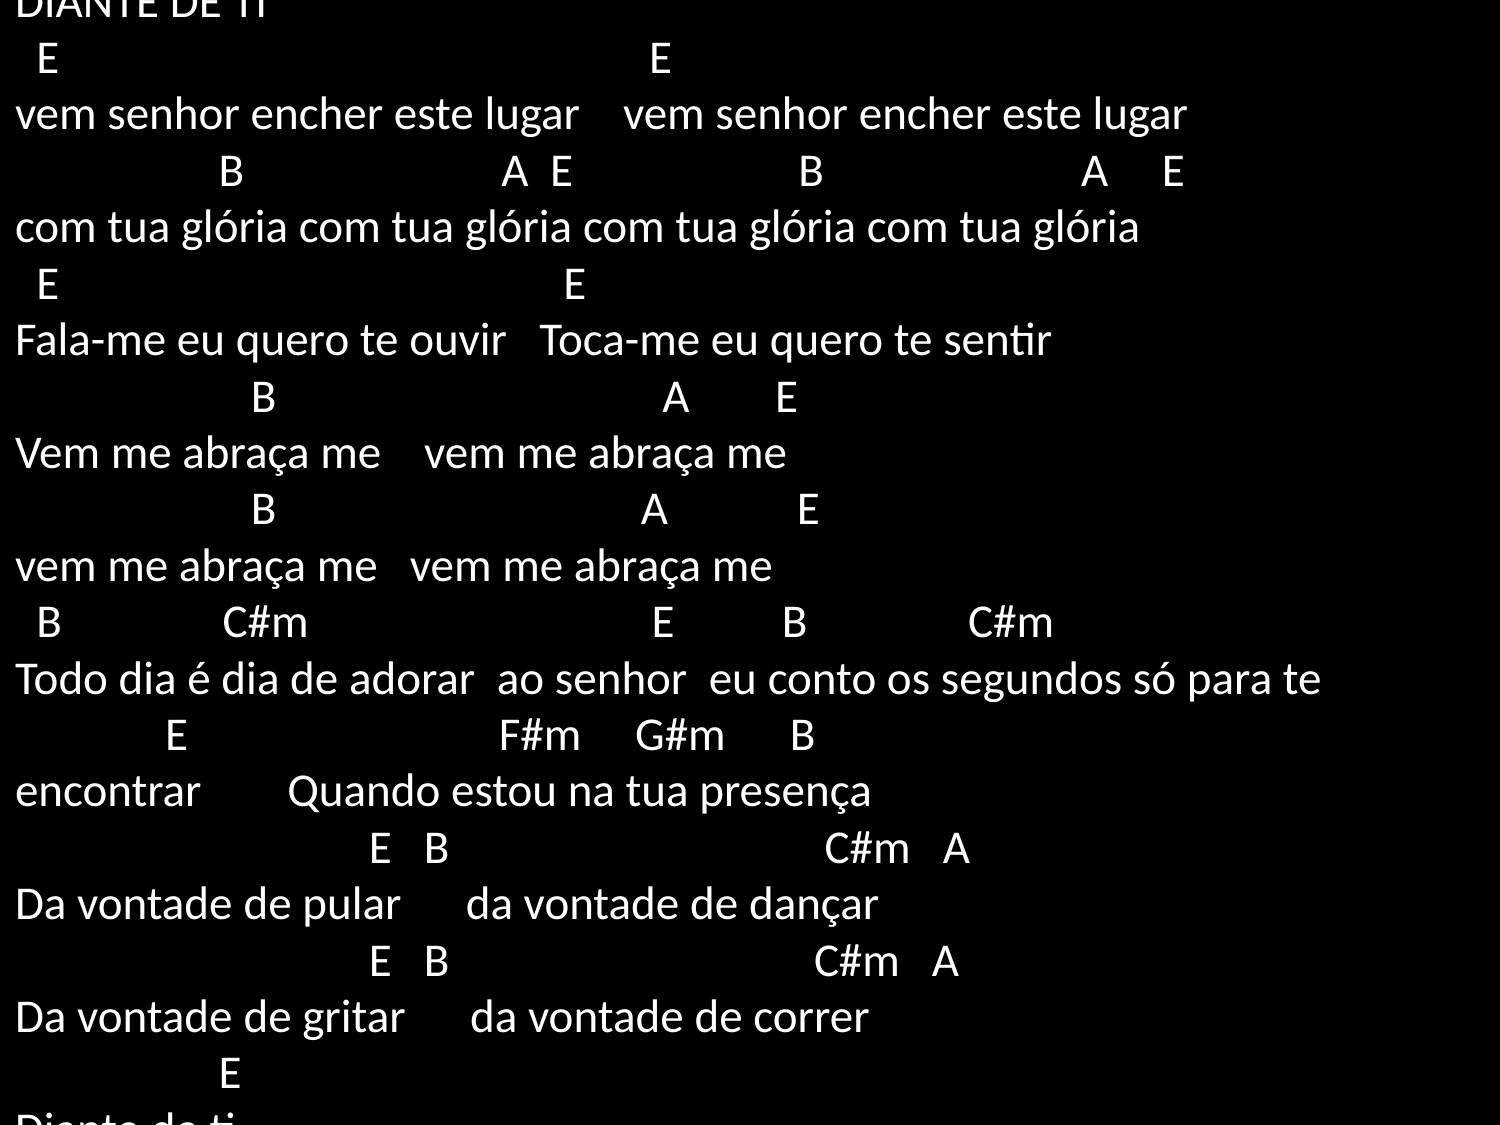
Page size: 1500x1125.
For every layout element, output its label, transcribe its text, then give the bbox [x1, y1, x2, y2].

title DIANTE DE TI E E vem senhor encher este lugar vem senhor encher este lugar B A E B A E com tua glória com tua glória com tua glória com tua glória E E Fala-me eu quero te ouvir Toca-me eu quero te sentir B A E Vem me abraça me vem me abraça me B A E vem me abraça me vem me abraça me B C#m E B C#m Todo dia é dia de adorar ao senhor eu conto os segundos só para te E F#m G#m B encontrar Quando estou na tua presença E B C#m A Da vontade de pular da vontade de dançar E B C#m A Da vontade de gritar da vontade de correr E Diante de ti [0, 0, 1500, 1125]
